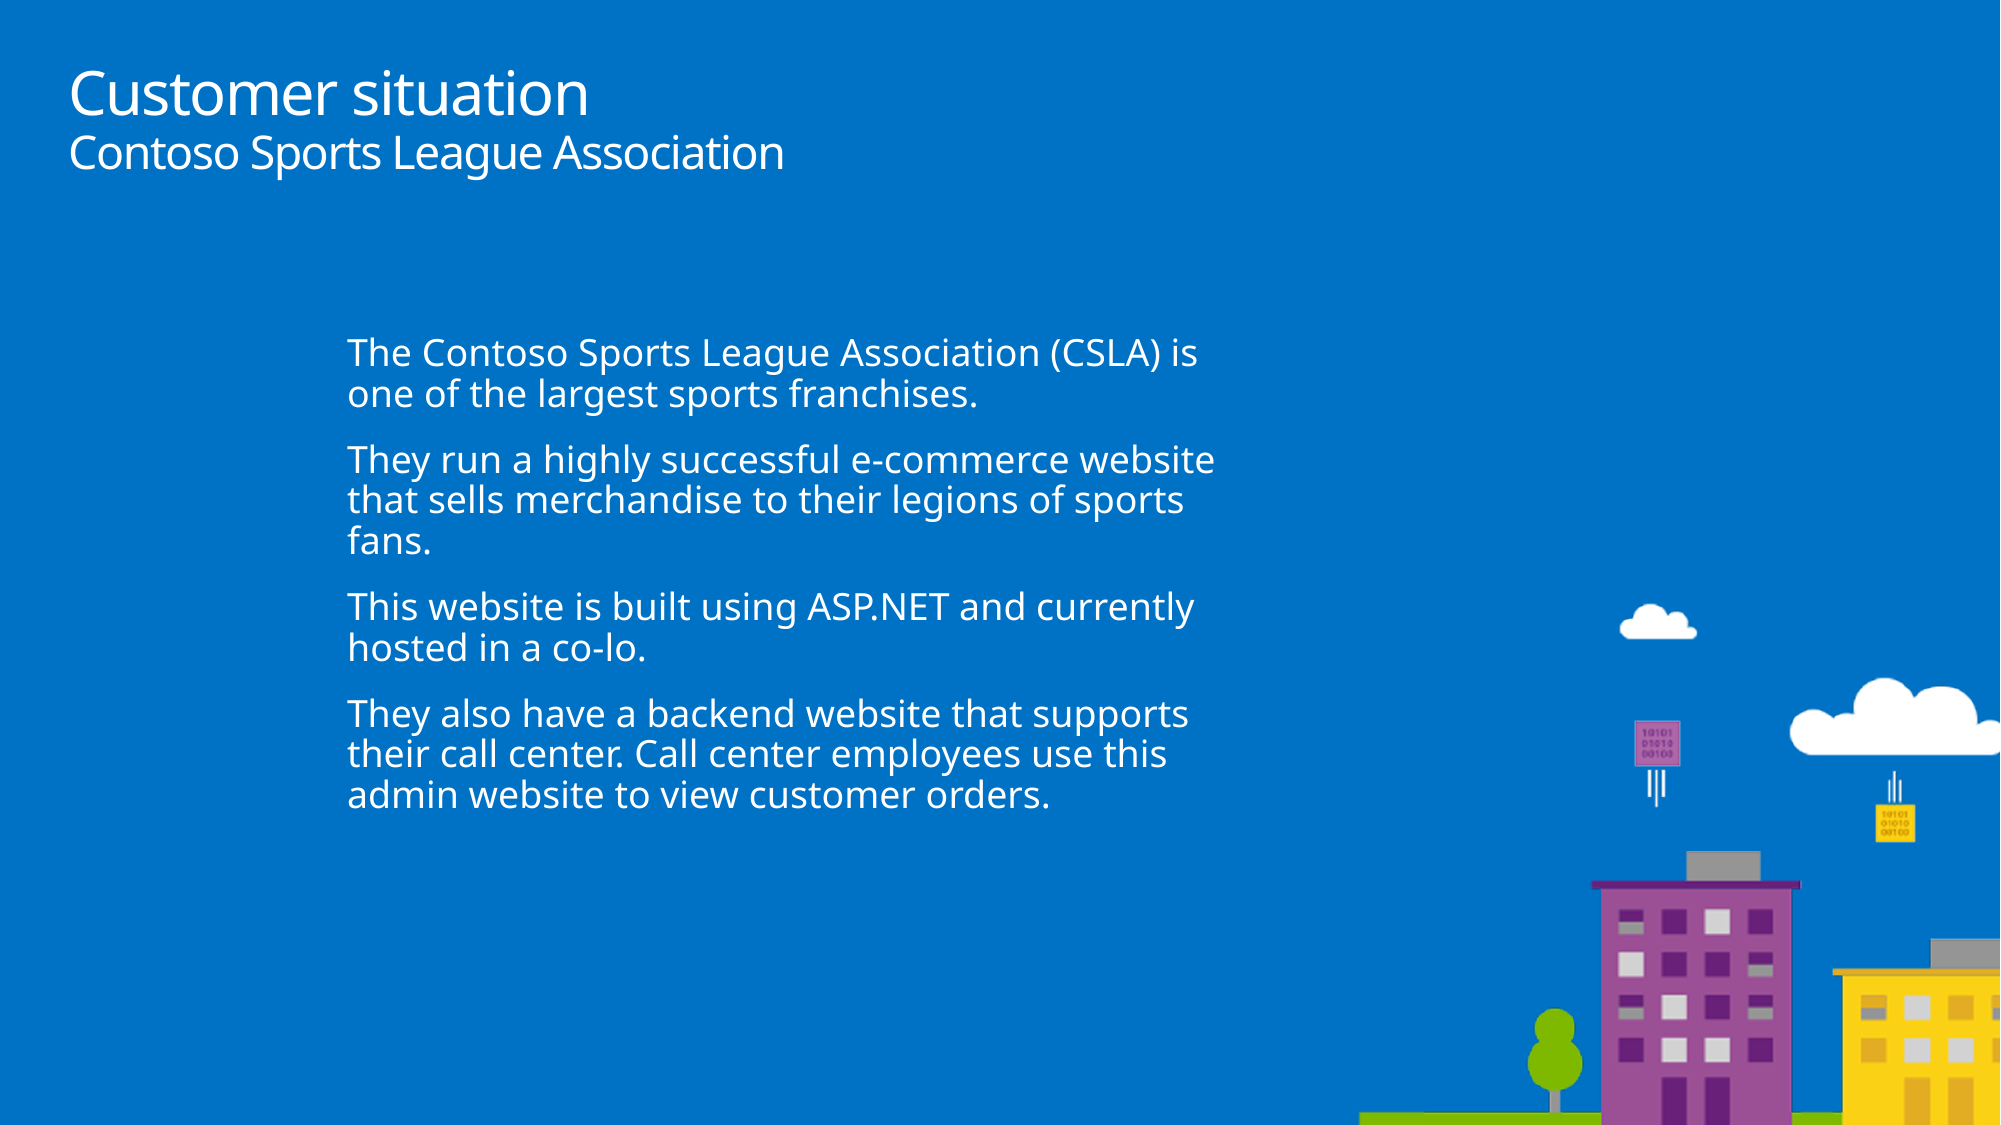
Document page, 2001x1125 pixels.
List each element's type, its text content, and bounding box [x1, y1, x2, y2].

title Customer situation Contoso Sports League Association [44, 47, 1930, 195]
picture [1230, 537, 2000, 1125]
list The Contoso Sports League Association (CSLA) is one of the largest sports franchises. They run a highly successful e-commerce website that sells merchandise to their legions of sports fans. This website is built using ASP.NET and currently hosted in a co-lo. They also have a backend website that supports their call center. Call center employees use this admin website to view customer orders. [323, 319, 1294, 1024]
